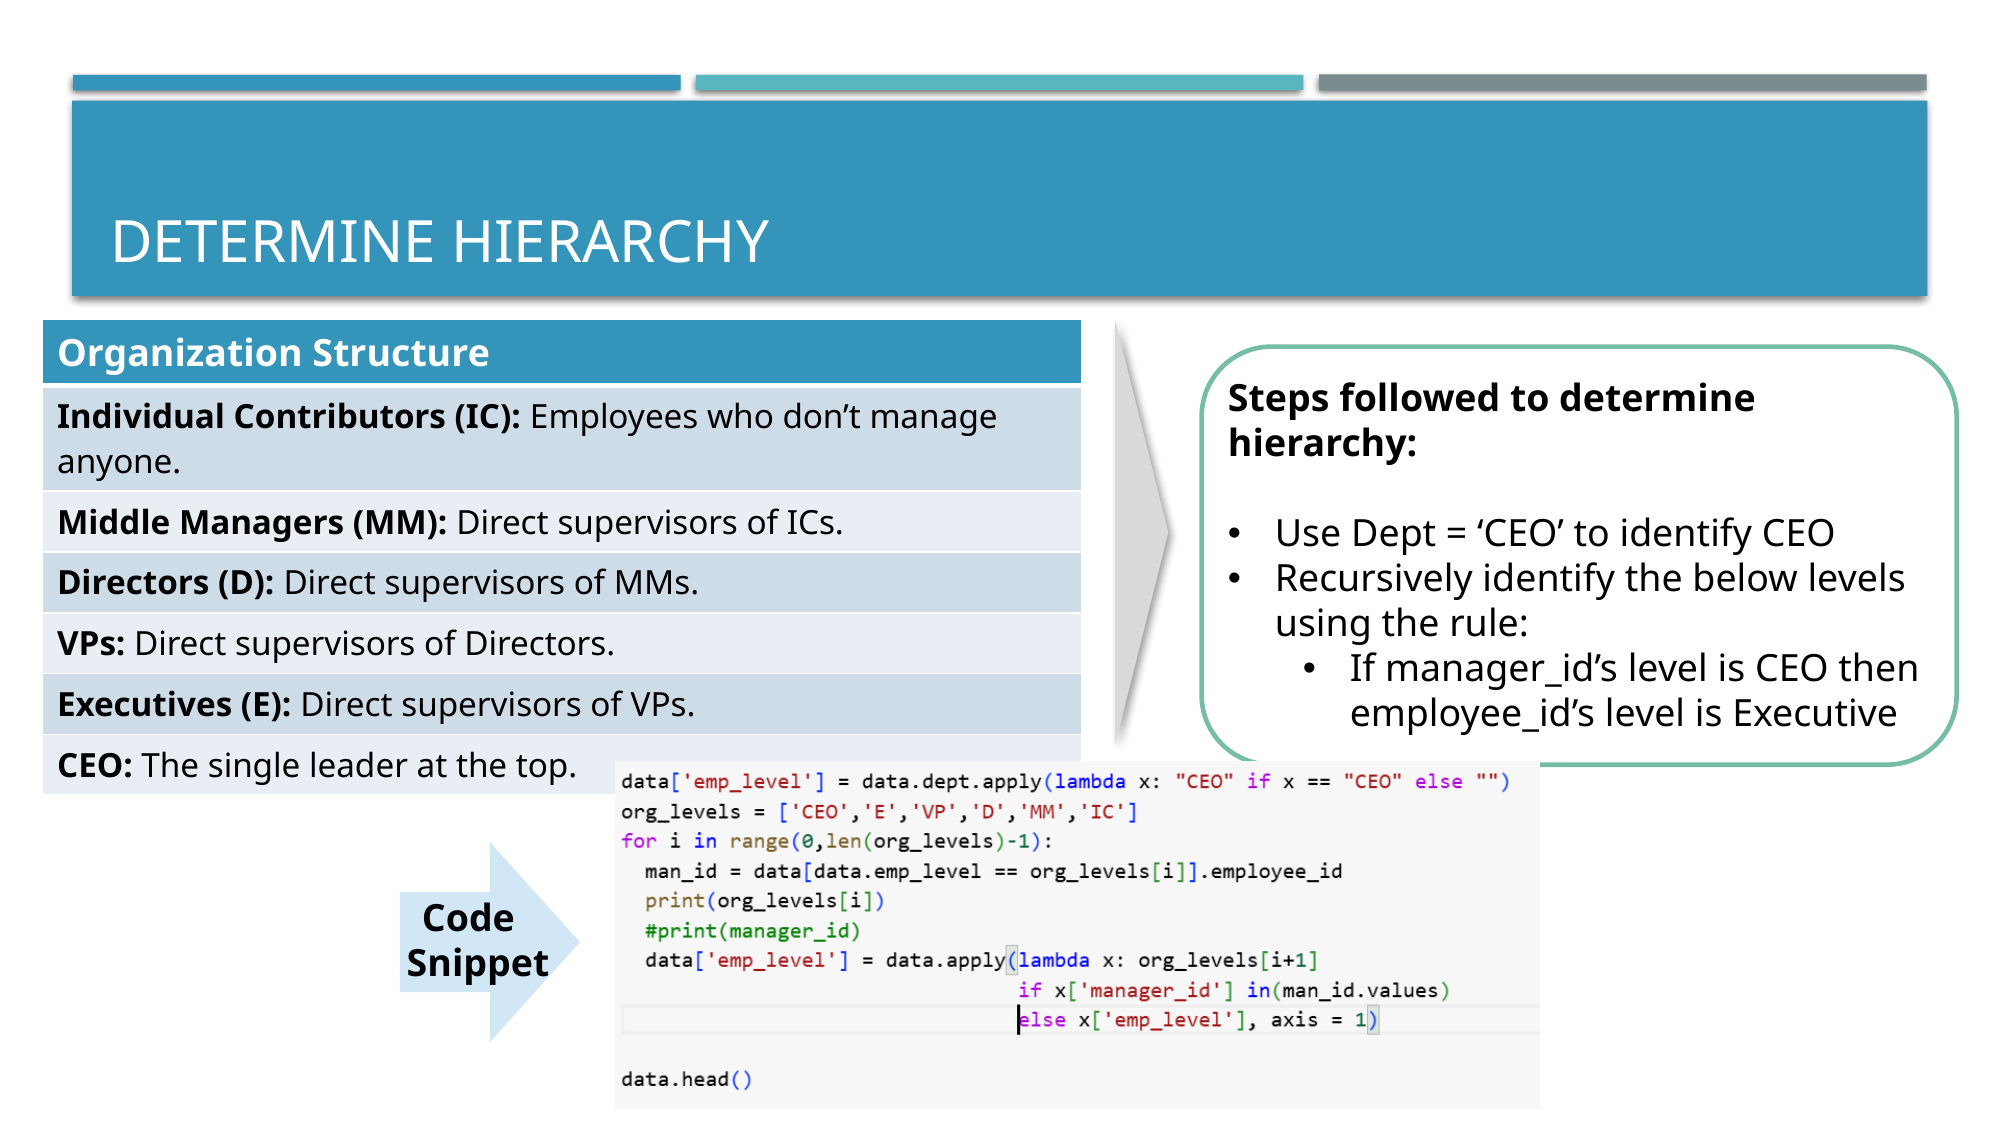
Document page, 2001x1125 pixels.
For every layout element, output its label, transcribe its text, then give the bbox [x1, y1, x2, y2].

text_box [398, 992, 538, 1044]
table_cell Executives (E): Direct supervisors of VPs. [43, 674, 1081, 734]
table_cell Directors (D): Direct supervisors of MMs. [43, 553, 1081, 612]
table_cell VPs: Direct supervisors of Directors. [43, 614, 1081, 673]
table_header Organization Structure [43, 320, 1081, 383]
text_box Code Snippet [325, 886, 608, 992]
picture [614, 761, 1541, 1110]
text_box [1113, 317, 1171, 748]
table_cell Middle Managers (MM): Direct supervisors of ICs. [43, 492, 1081, 551]
table_cell CEO: The single leader at the top. [43, 735, 1081, 794]
table_cell Individual Contributors (IC): Employees who don’t manage anyone. [43, 388, 1081, 490]
text_box [488, 840, 532, 886]
title Determine hierarchy [95, 115, 1905, 282]
text_box Steps followed to determine hierarchy: Use Dept = ‘CEO’ to identify CEO Recursively identify the below levels using the rule: If manager_id’s level is CEO then employee_id’s level is Executive [1201, 346, 1957, 765]
